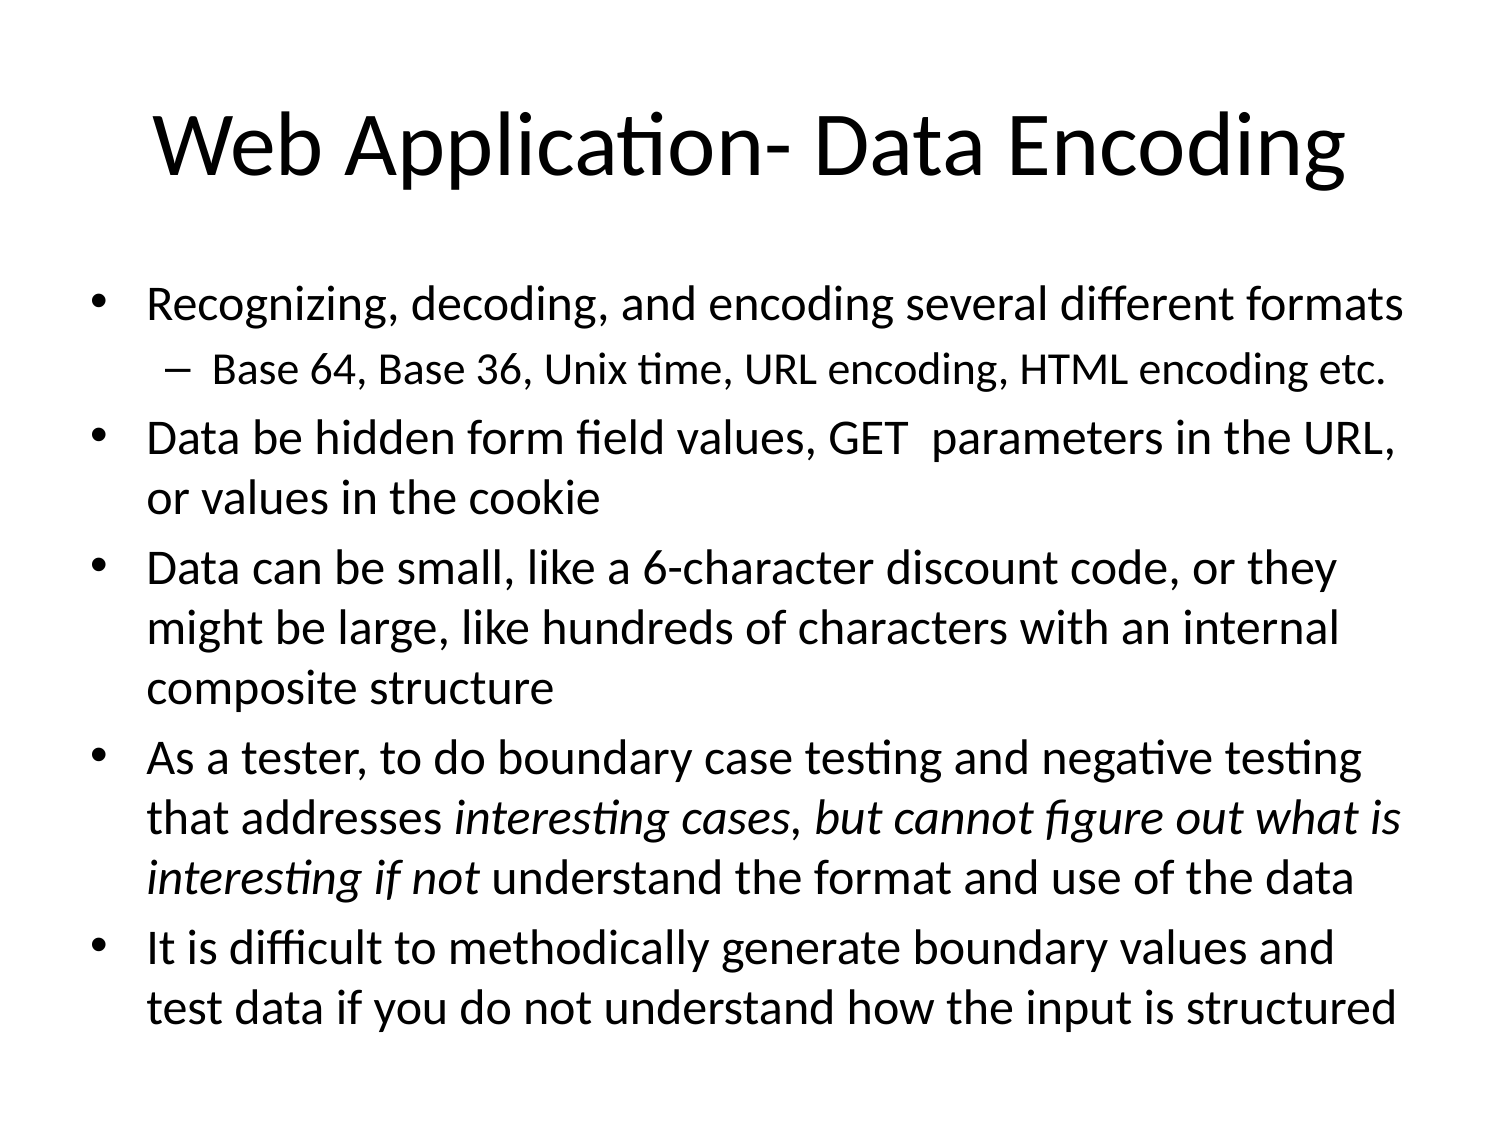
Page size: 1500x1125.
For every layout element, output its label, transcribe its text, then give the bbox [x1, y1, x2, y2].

title Web Application- Data Encoding [75, 45, 1425, 233]
list Recognizing, decoding, and encoding several different formats Base 64, Base 36, Unix time, URL encoding, HTML encoding etc. Data be hidden form field values, GET parameters in the URL, or values in the cookie Data can be small, like a 6-character discount code, or they might be large, like hundreds of characters with an internal composite structure As a tester, to do boundary case testing and negative testing that addresses interesting cases, but cannot figure out what is interesting if not understand the format and use of the data It is difficult to methodically generate boundary values and test data if you do not understand how the input is structured [75, 262, 1425, 1005]
